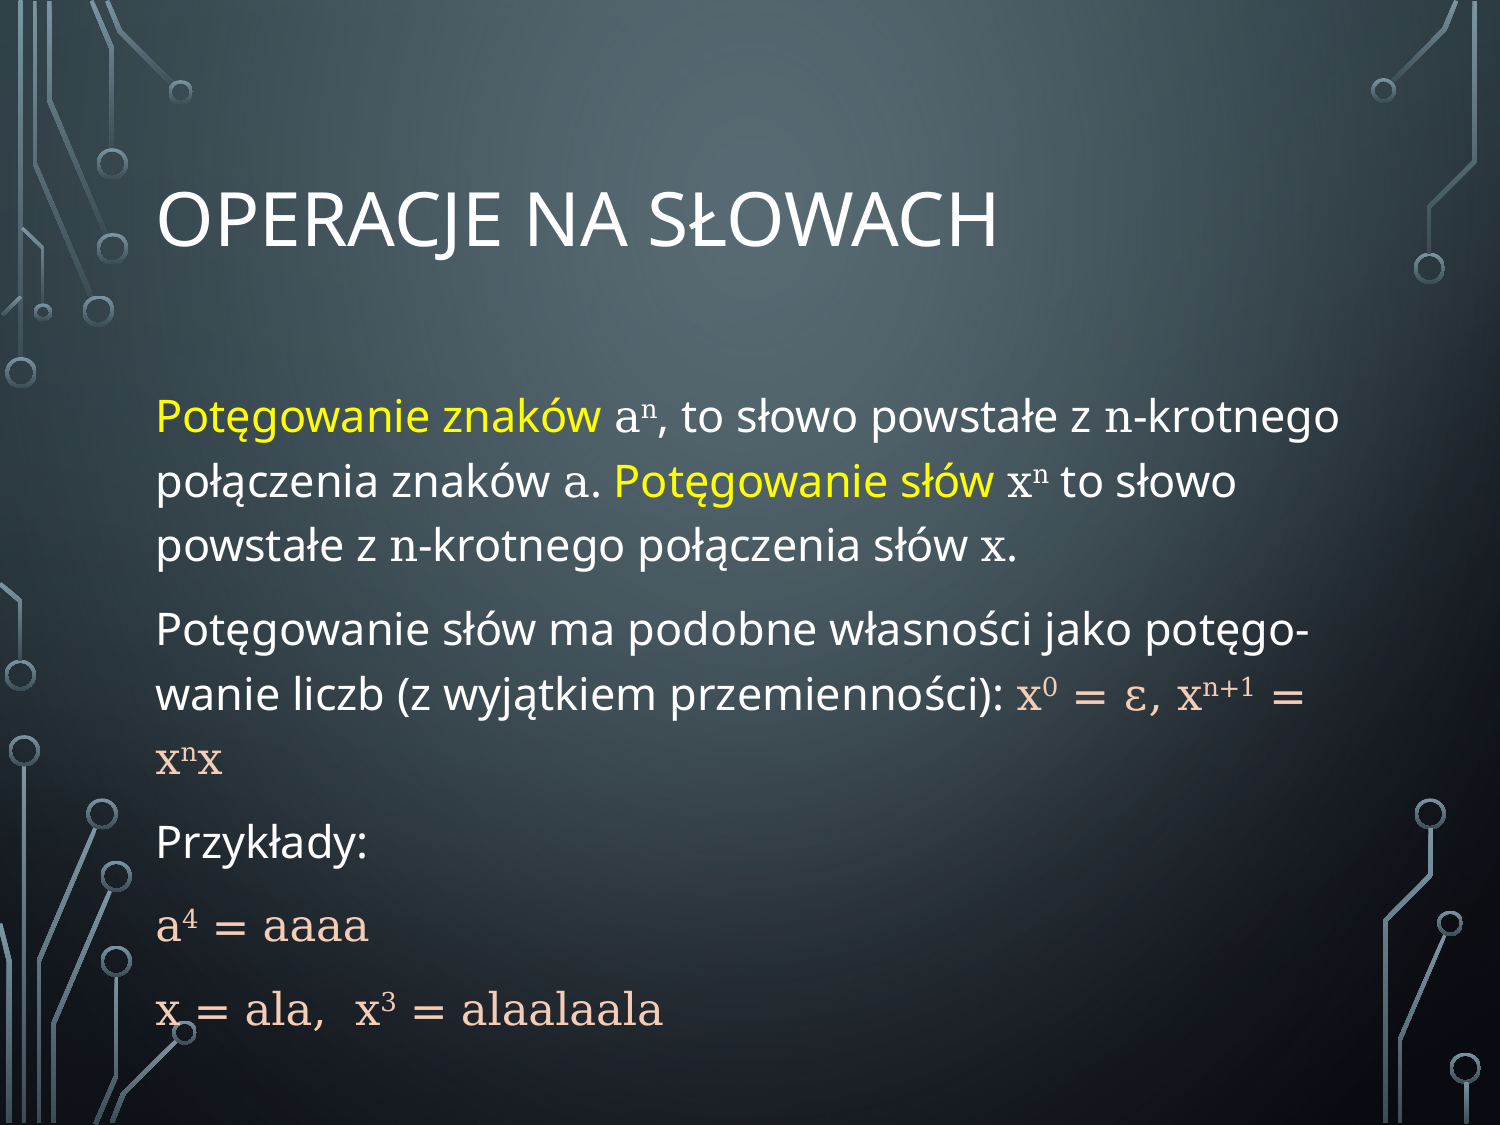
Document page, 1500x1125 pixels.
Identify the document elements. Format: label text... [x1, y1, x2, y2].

list Potęgowanie znaków an, to słowo powstałe z n-krotnego połączenia znaków a. Potęgowanie słów xn to słowo powstałe z n-krotnego połączenia słów x. Potęgowanie słów ma podobne własności jako potęgo-wanie liczb (z wyjątkiem przemienności): x0 = ε, xn+1 = xnx Przykłady: a4 = aaaa x = ala, x3 = alaalaala [140, 369, 1360, 1048]
title Operacje na Słowach [140, 101, 1360, 344]
